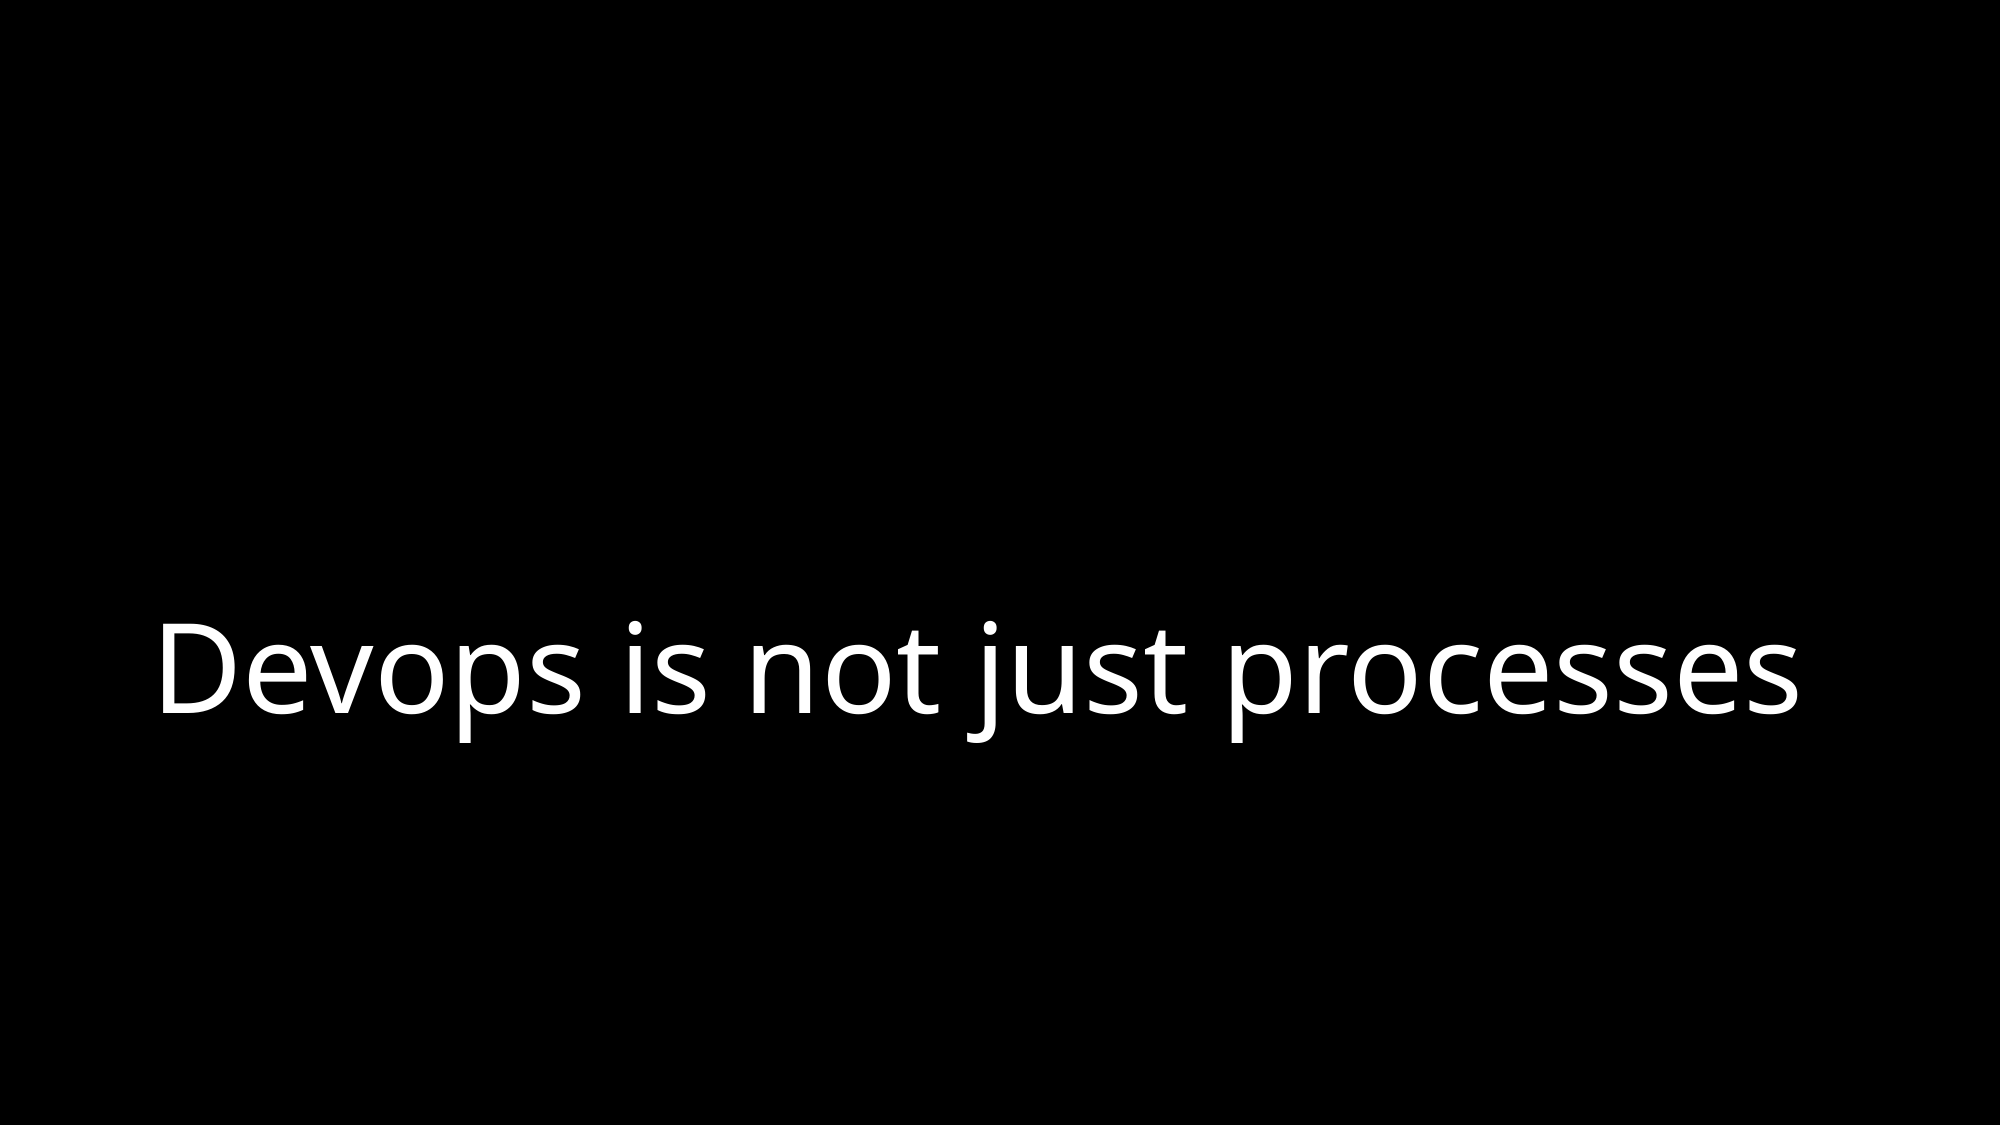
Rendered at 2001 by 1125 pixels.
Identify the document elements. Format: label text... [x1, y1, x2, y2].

title Devops is not just processes [136, 280, 1862, 749]
